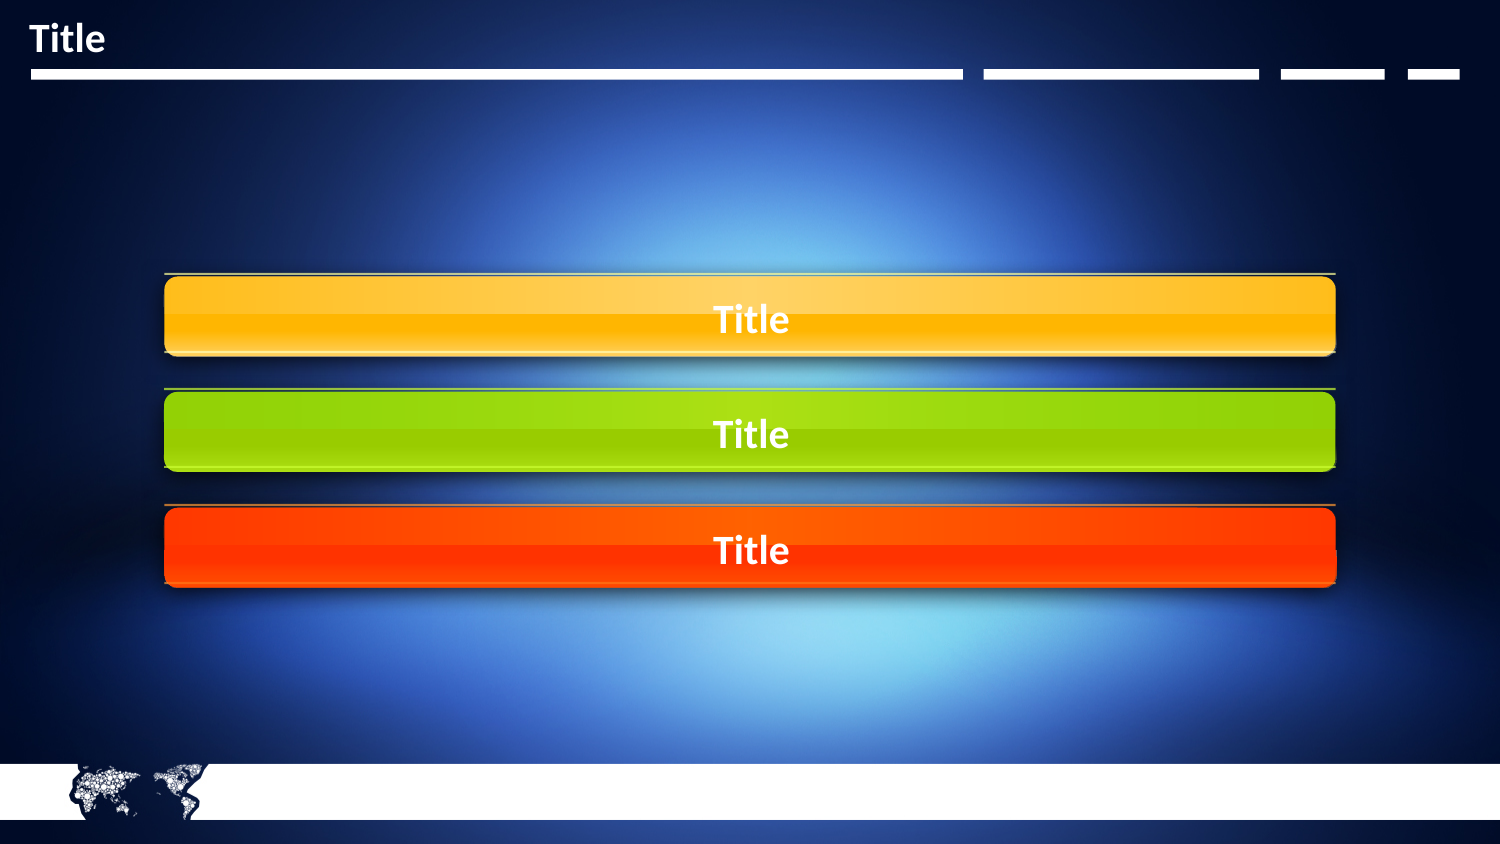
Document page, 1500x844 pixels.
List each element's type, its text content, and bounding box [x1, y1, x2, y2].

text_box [163, 391, 1337, 473]
picture [0, 0, 1500, 844]
text_box Title [14, 3, 121, 69]
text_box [163, 507, 1337, 588]
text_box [163, 276, 1337, 357]
